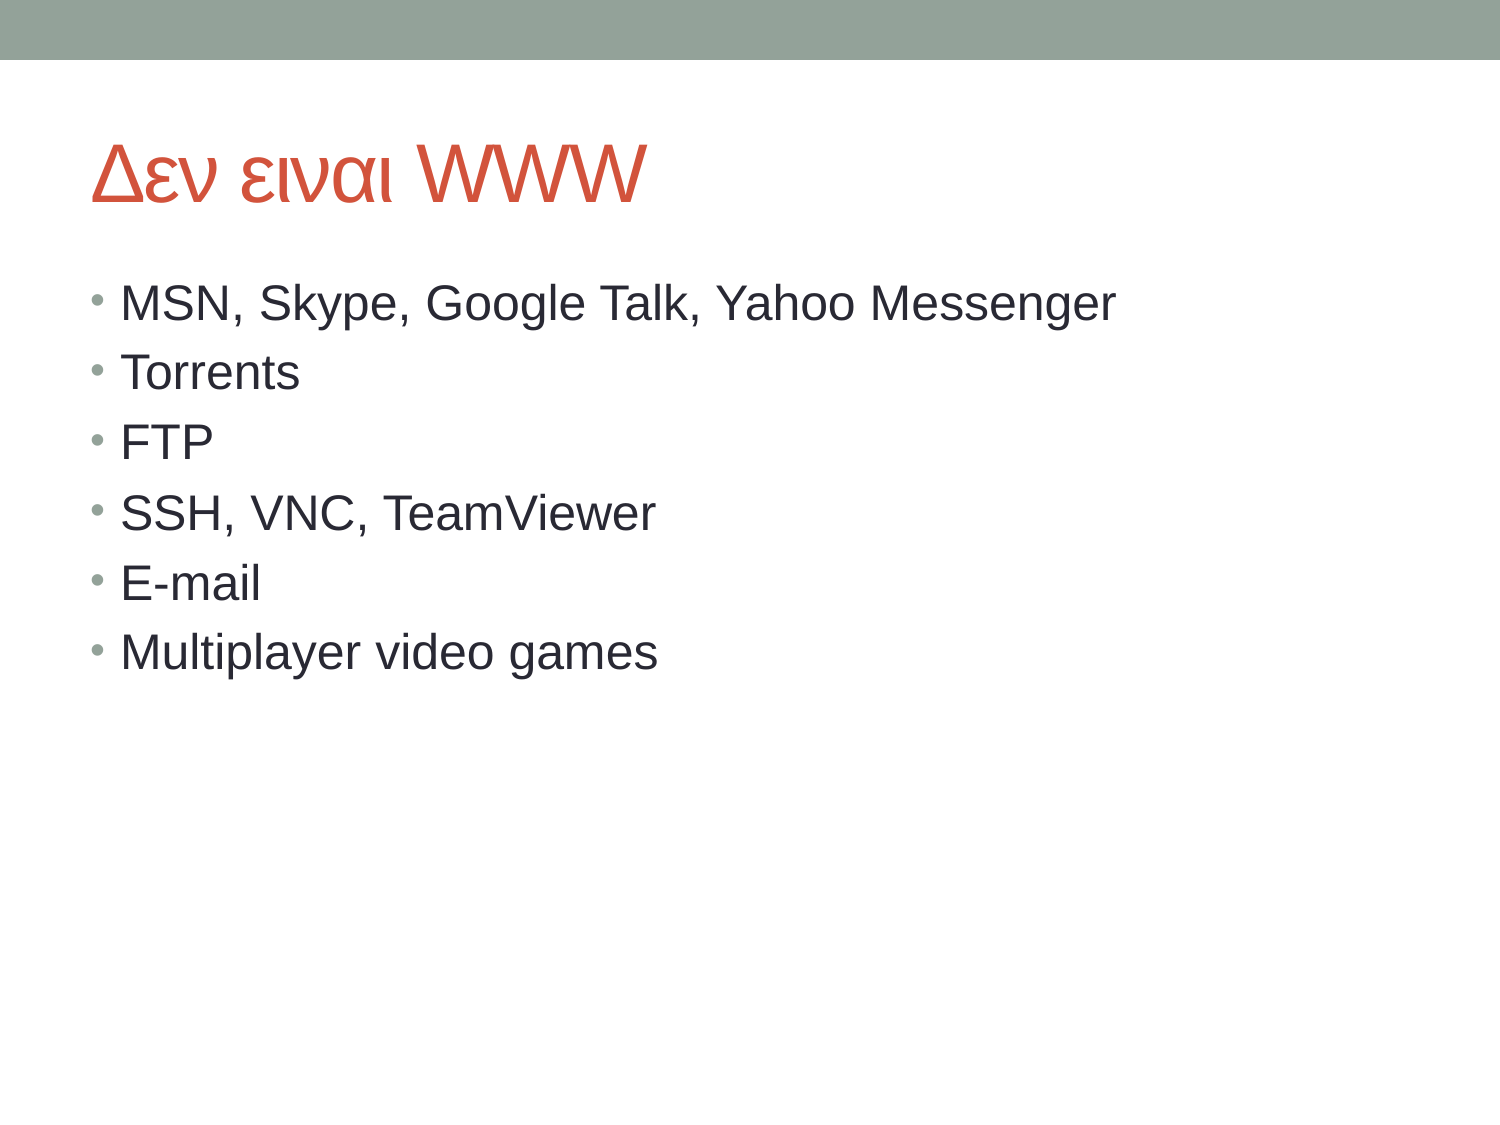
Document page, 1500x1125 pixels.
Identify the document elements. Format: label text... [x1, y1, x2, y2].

title Δεν ειναι WWW [75, 87, 1425, 250]
list MSN, Skype, Google Talk, Yahoo Messenger Torrents FTP SSH, VNC, TeamViewer E-mail Multiplayer video games [75, 262, 1300, 1062]
